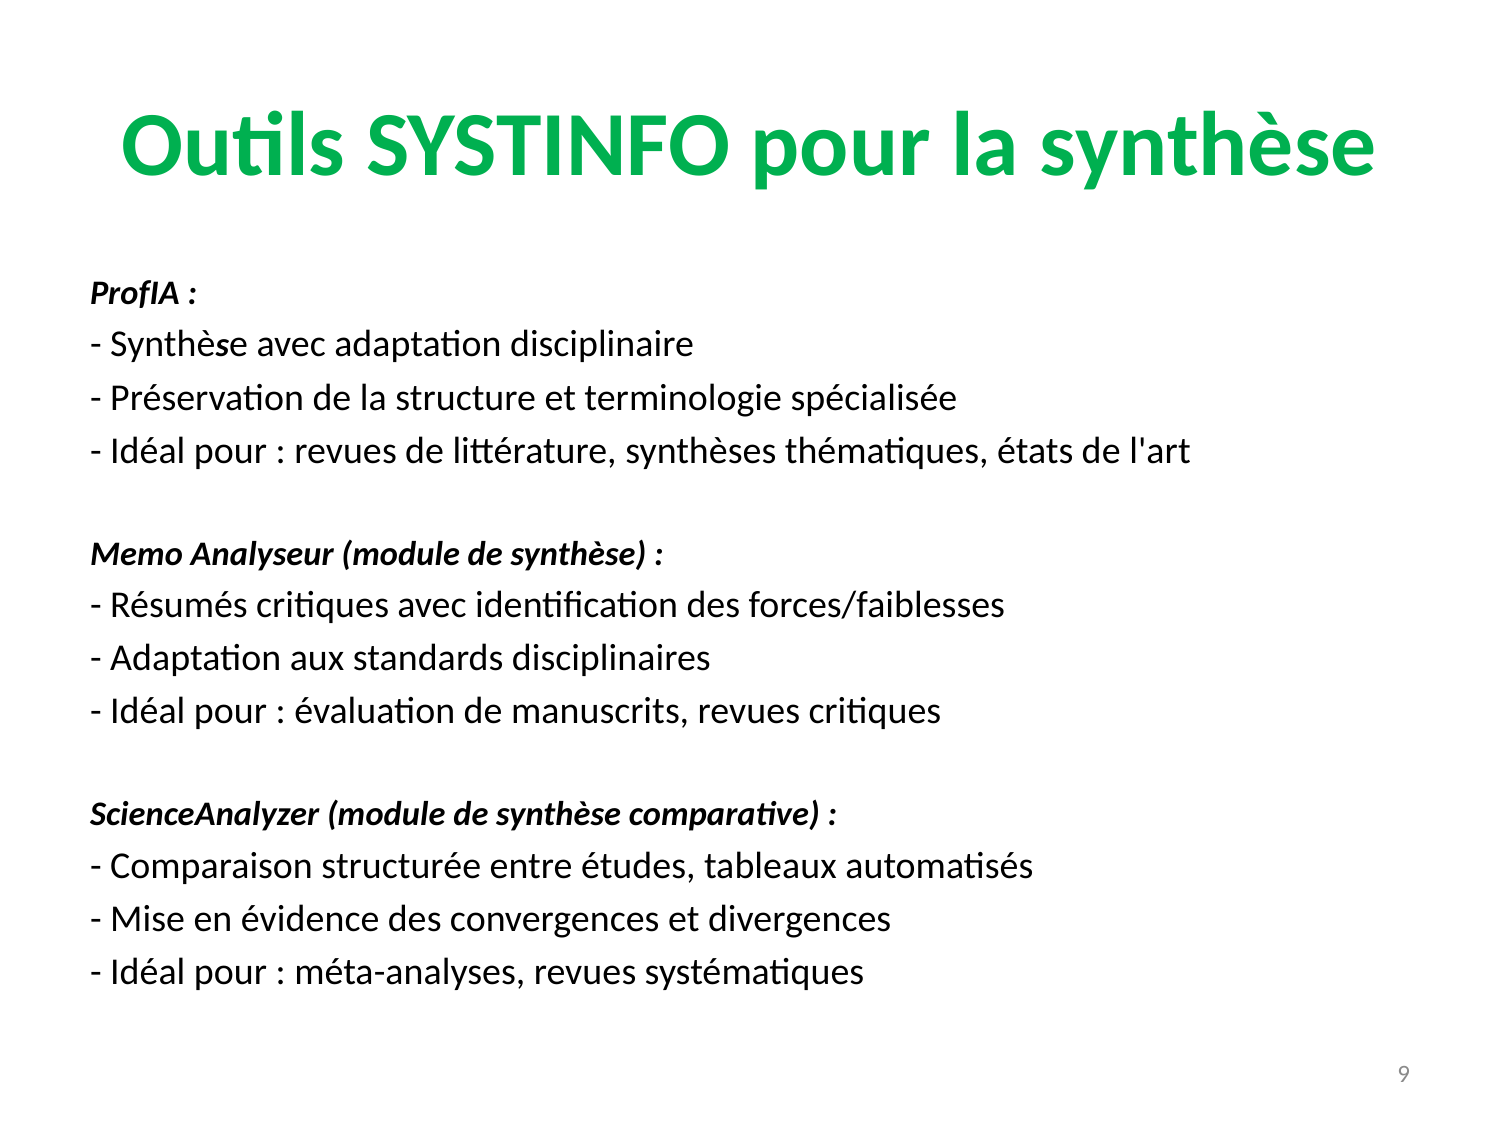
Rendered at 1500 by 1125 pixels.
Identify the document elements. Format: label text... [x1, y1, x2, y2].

list ProfIA : - Synthèse avec adaptation disciplinaire - Préservation de la structure et terminologie spécialisée - Idéal pour : revues de littérature, synthèses thématiques, états de l'art Memo Analyseur (module de synthèse) : - Résumés critiques avec identification des forces/faiblesses - Adaptation aux standards disciplinaires - Idéal pour : évaluation de manuscrits, revues critiques ScienceAnalyzer (module de synthèse comparative) : - Comparaison structurée entre études, tableaux automatisés - Mise en évidence des convergences et divergences - Idéal pour : méta-analyses, revues systématiques [75, 262, 1425, 1005]
slide_number 9 [1074, 1042, 1425, 1103]
title Outils SYSTINFO pour la synthèse [75, 45, 1425, 233]
